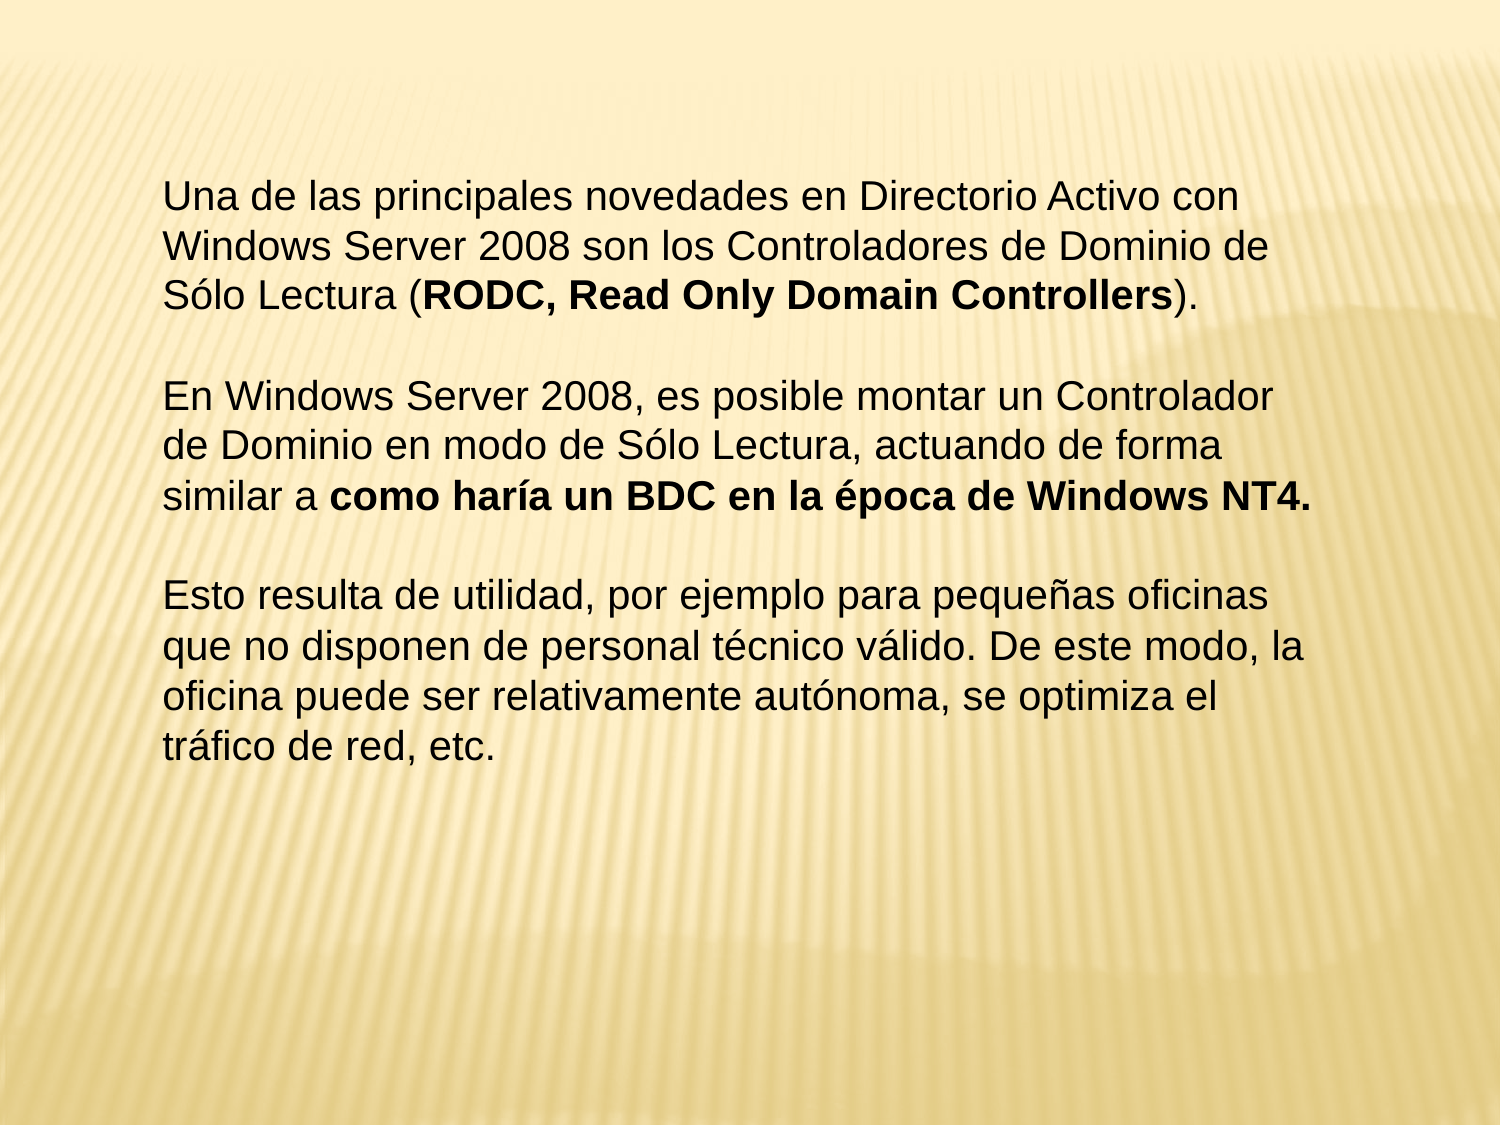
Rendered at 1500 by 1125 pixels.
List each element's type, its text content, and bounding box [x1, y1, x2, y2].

text_box Una de las principales novedades en Directorio Activo con Windows Server 2008 son los Controladores de Dominio de Sólo Lectura (RODC, Read Only Domain Controllers). En Windows Server 2008, es posible montar un Controlador de Dominio en modo de Sólo Lectura, actuando de forma similar a como haría un BDC en la época de Windows NT4. Esto resulta de utilidad, por ejemplo para pequeñas oficinas que no disponen de personal técnico válido. De este modo, la oficina puede ser relativamente autónoma, se optimiza el tráfico de red, etc. [147, 160, 1329, 826]
